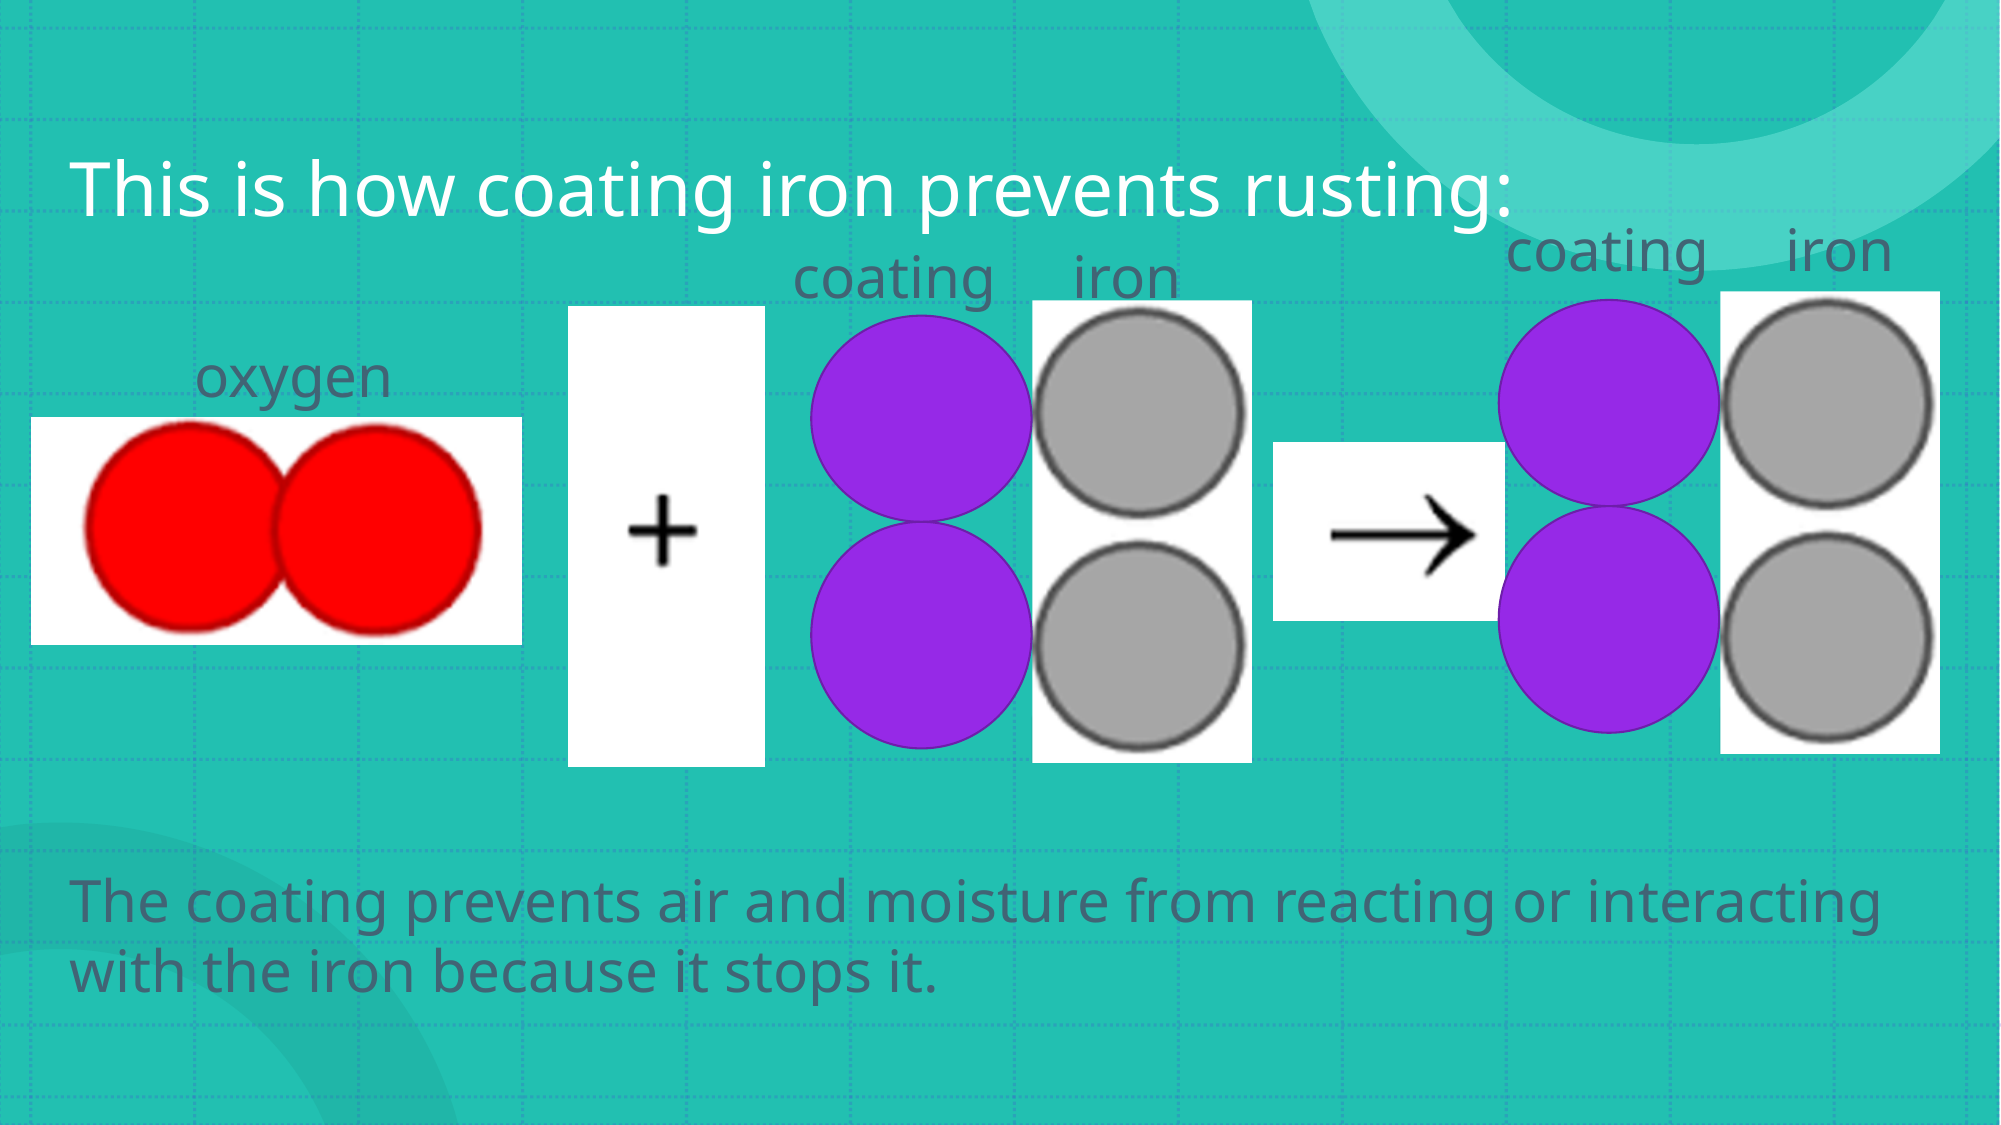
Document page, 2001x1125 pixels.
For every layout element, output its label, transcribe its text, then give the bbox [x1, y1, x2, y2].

text_box [1497, 505, 1719, 734]
text_box oxygen [179, 331, 450, 417]
picture [31, 417, 522, 645]
picture [568, 306, 765, 767]
text_box [810, 318, 1031, 522]
text_box The coating prevents air and moisture from reacting or interacting with the iron because it stops it. [54, 856, 1987, 1012]
picture [1031, 299, 1252, 763]
list This is how coating iron prevents rusting: [54, 124, 1672, 249]
text_box [1497, 298, 1719, 506]
text_box coating iron [777, 232, 1274, 318]
text_box coating iron [1490, 205, 1987, 291]
picture [1719, 290, 1940, 754]
text_box [810, 520, 1031, 750]
picture [1273, 442, 1505, 621]
